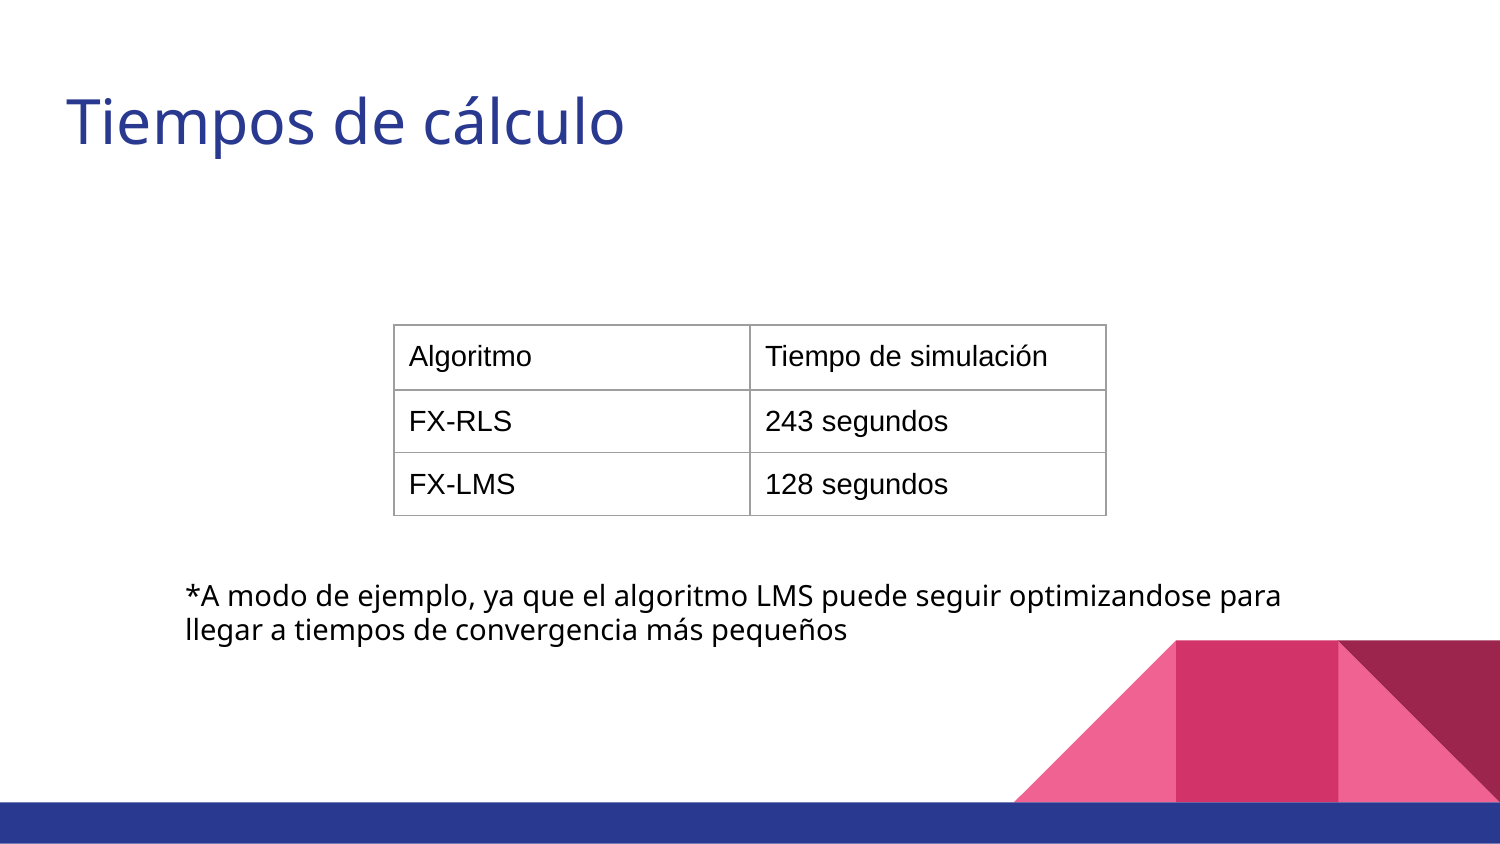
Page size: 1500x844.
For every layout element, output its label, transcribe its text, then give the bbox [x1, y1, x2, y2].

text_box *A modo de ejemplo, ya que el algoritmo LMS puede seguir optimizandose para llegar a tiempos de convergencia más pequeños [170, 561, 1330, 698]
table_header Tiempo de simulación [751, 326, 1105, 389]
table_cell 243 segundos [751, 391, 1105, 452]
table_header Algoritmo [395, 326, 749, 389]
table_cell FX-LMS [395, 453, 749, 515]
title Tiempos de cálculo [51, 67, 1449, 167]
table_cell 128 segundos [751, 453, 1105, 515]
table_cell FX-RLS [395, 391, 749, 452]
